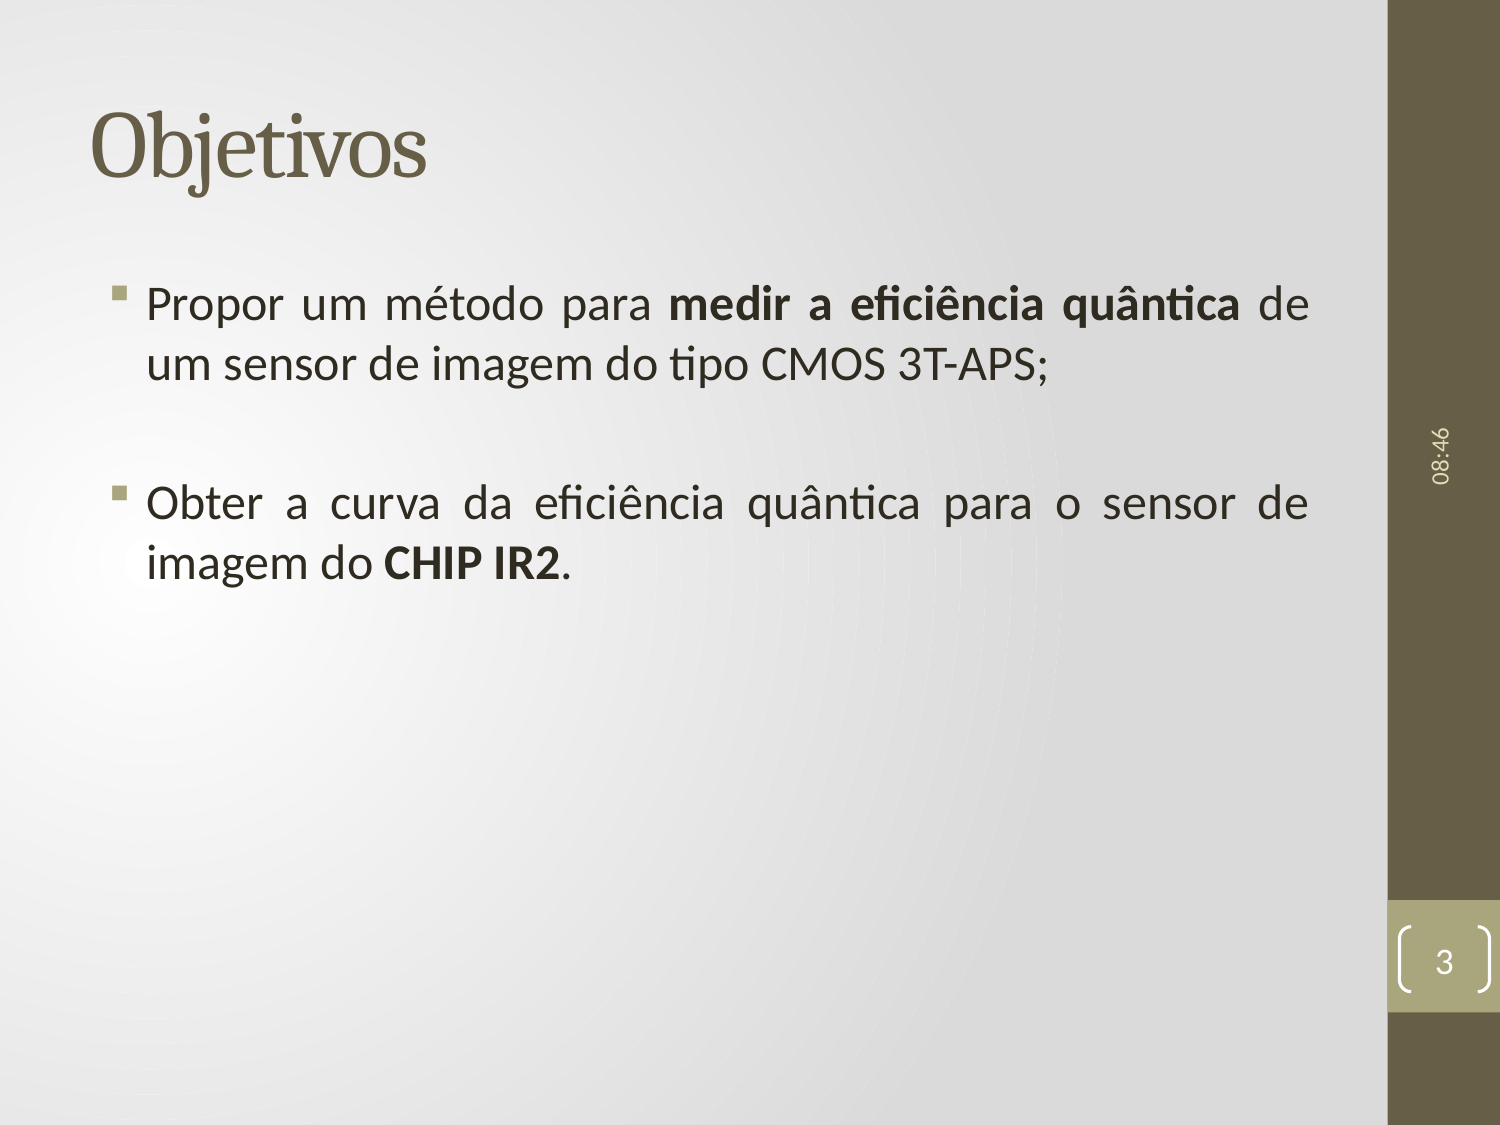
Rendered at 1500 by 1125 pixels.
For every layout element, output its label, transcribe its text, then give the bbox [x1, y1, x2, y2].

title Objetivos [75, 45, 1325, 233]
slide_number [1408, 100, 1469, 501]
slide_number 3 [1397, 925, 1492, 994]
list Propor um método para medir a eficiência quântica de um sensor de imagem do tipo CMOS 3T-APS; Obter a curva da eficiência quântica para o sensor de imagem do CHIP IR2. [75, 262, 1325, 1125]
